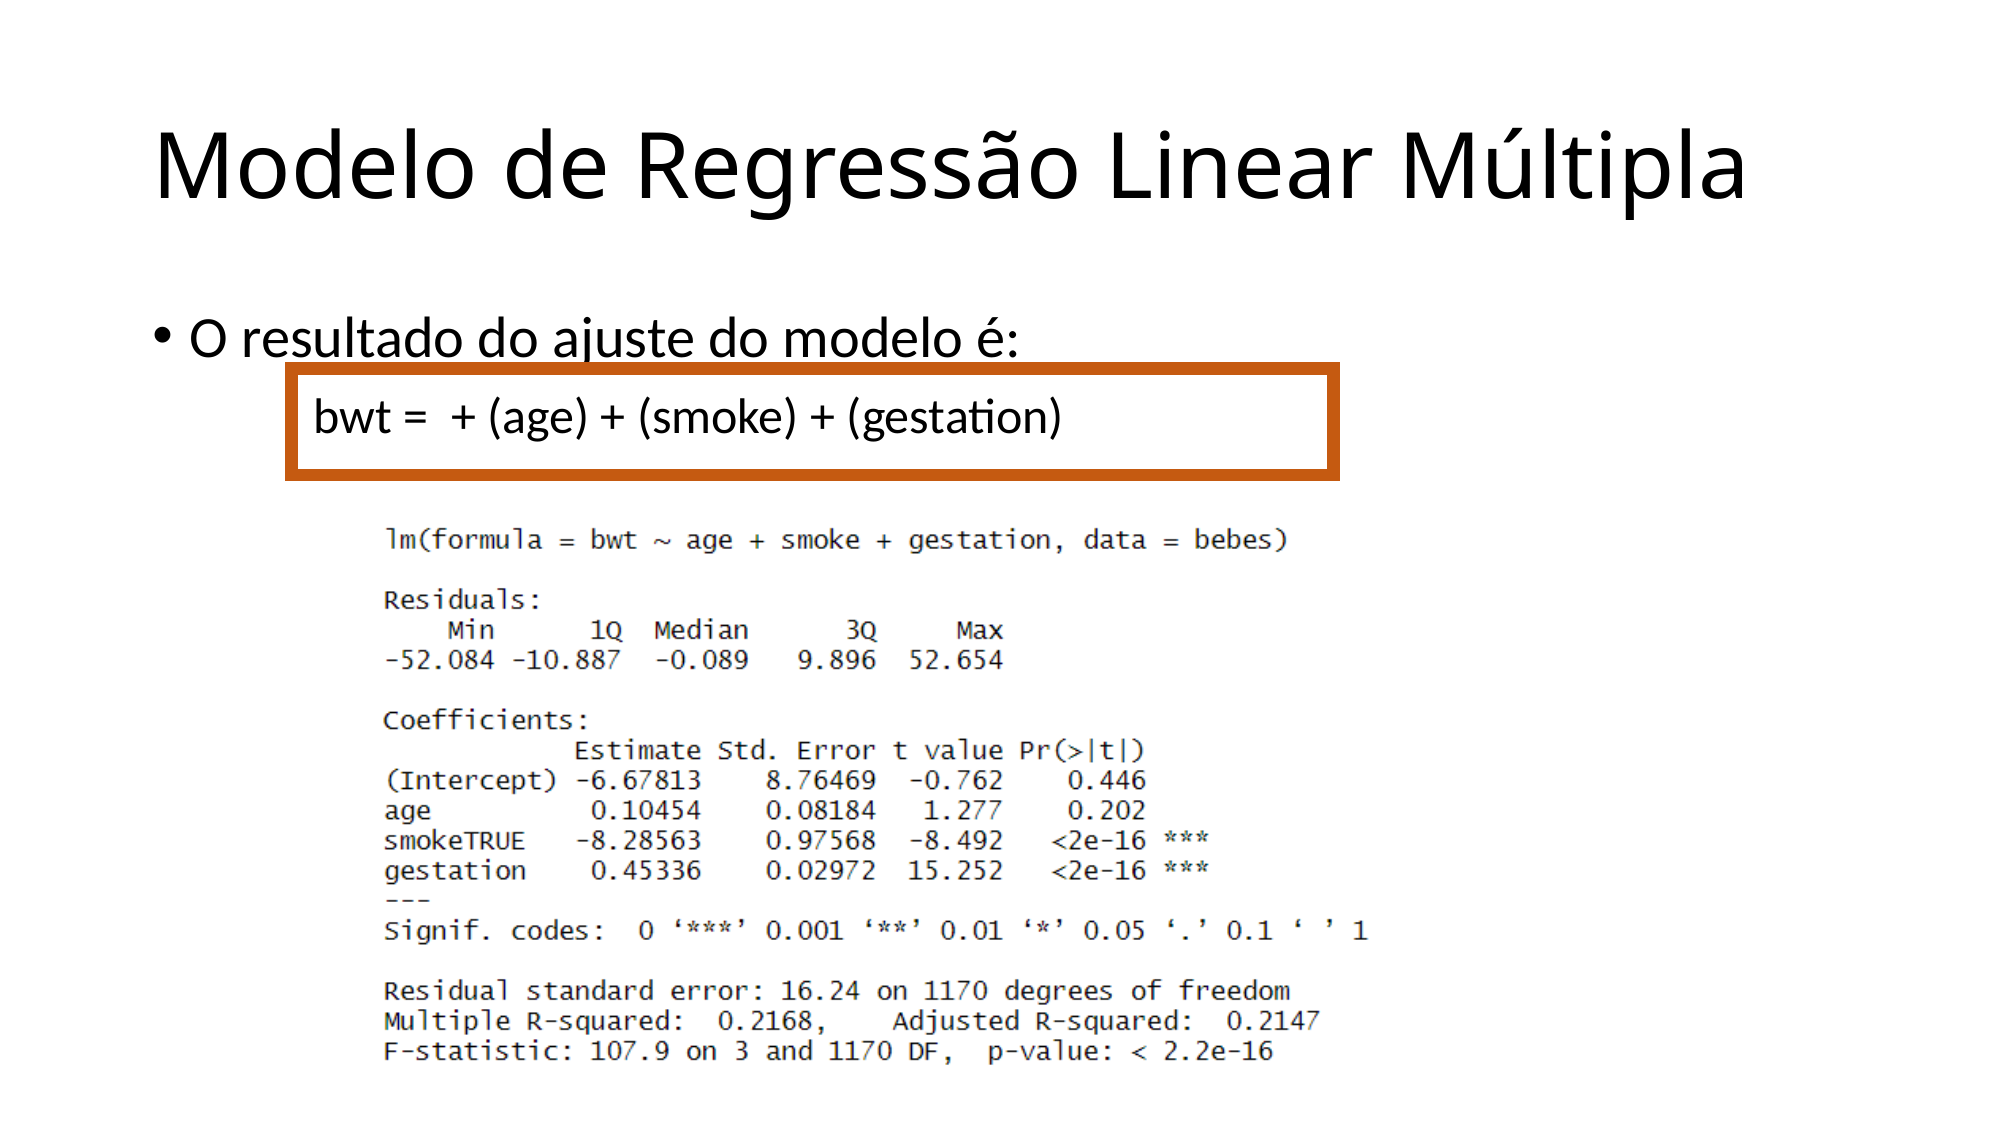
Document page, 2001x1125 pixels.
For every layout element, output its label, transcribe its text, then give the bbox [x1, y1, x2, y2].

text_box [291, 368, 1334, 476]
picture [379, 522, 1378, 1084]
title Modelo de Regressão Linear Múltipla [137, 59, 1863, 278]
